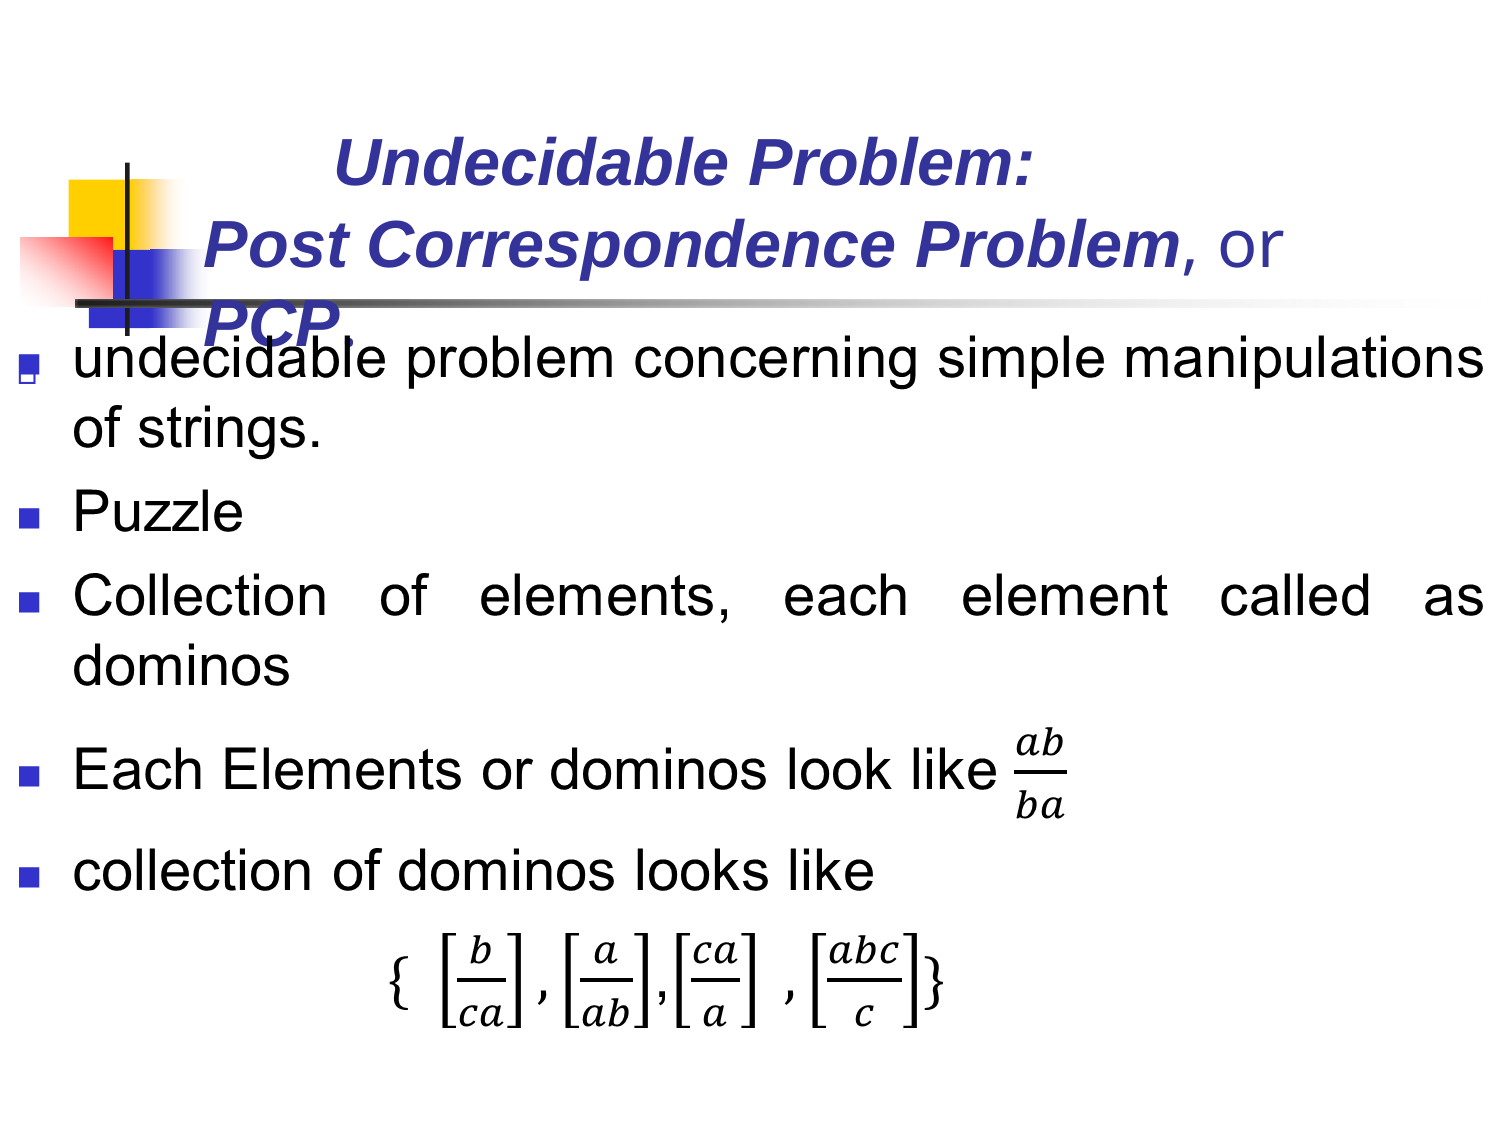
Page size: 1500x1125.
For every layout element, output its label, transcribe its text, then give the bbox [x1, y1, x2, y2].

picture [0, 312, 1500, 1113]
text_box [19, 162, 1500, 311]
title Undecidable Problem: Post Correspondence Problem, or PCP. [201, 116, 1456, 160]
